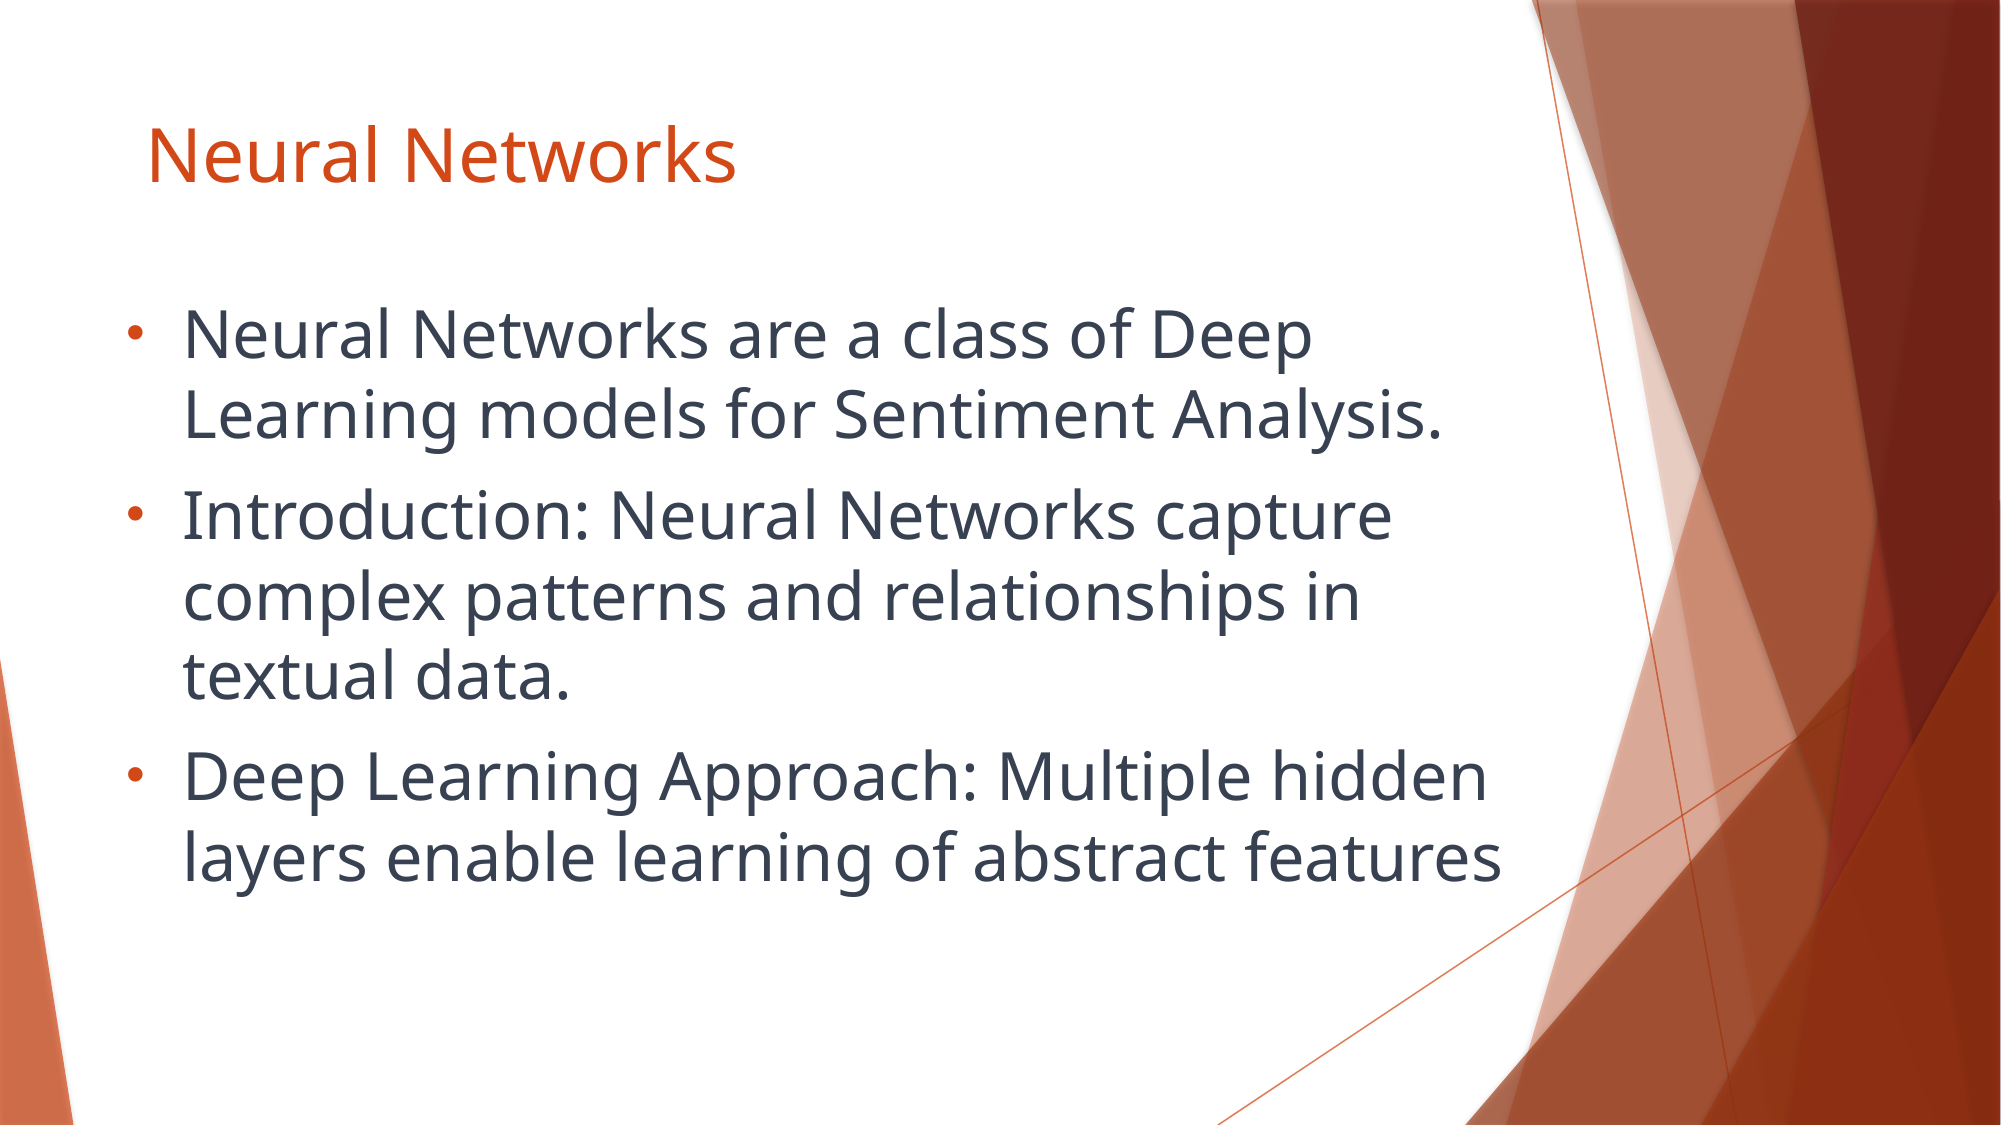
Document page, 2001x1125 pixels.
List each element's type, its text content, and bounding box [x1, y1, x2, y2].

title Neural Networks [111, 99, 1522, 284]
list Neural Networks are a class of Deep Learning models for Sentiment Analysis. Introduction: Neural Networks capture complex patterns and relationships in textual data. Deep Learning Approach: Multiple hidden layers enable learning of abstract features [111, 284, 1522, 992]
